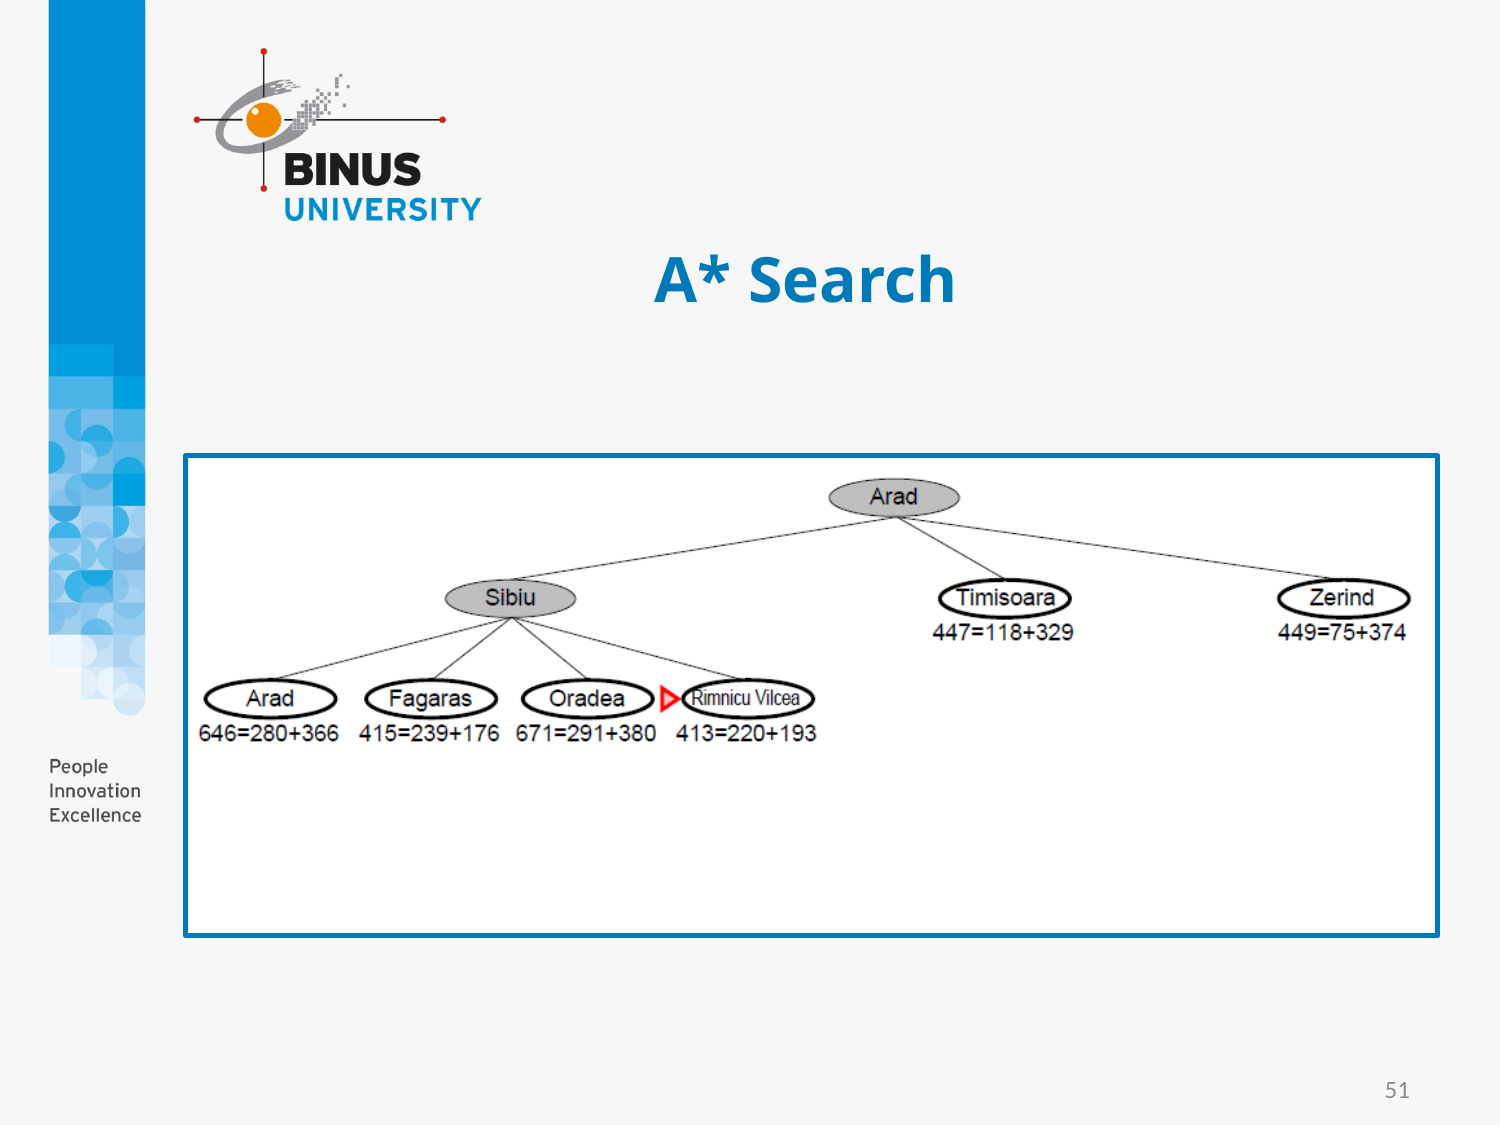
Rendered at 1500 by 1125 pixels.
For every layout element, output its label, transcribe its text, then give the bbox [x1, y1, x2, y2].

title A* Search [187, 224, 1425, 330]
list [187, 457, 1436, 934]
slide_number 51 [1074, 1058, 1425, 1119]
picture [0, 0, 1500, 845]
